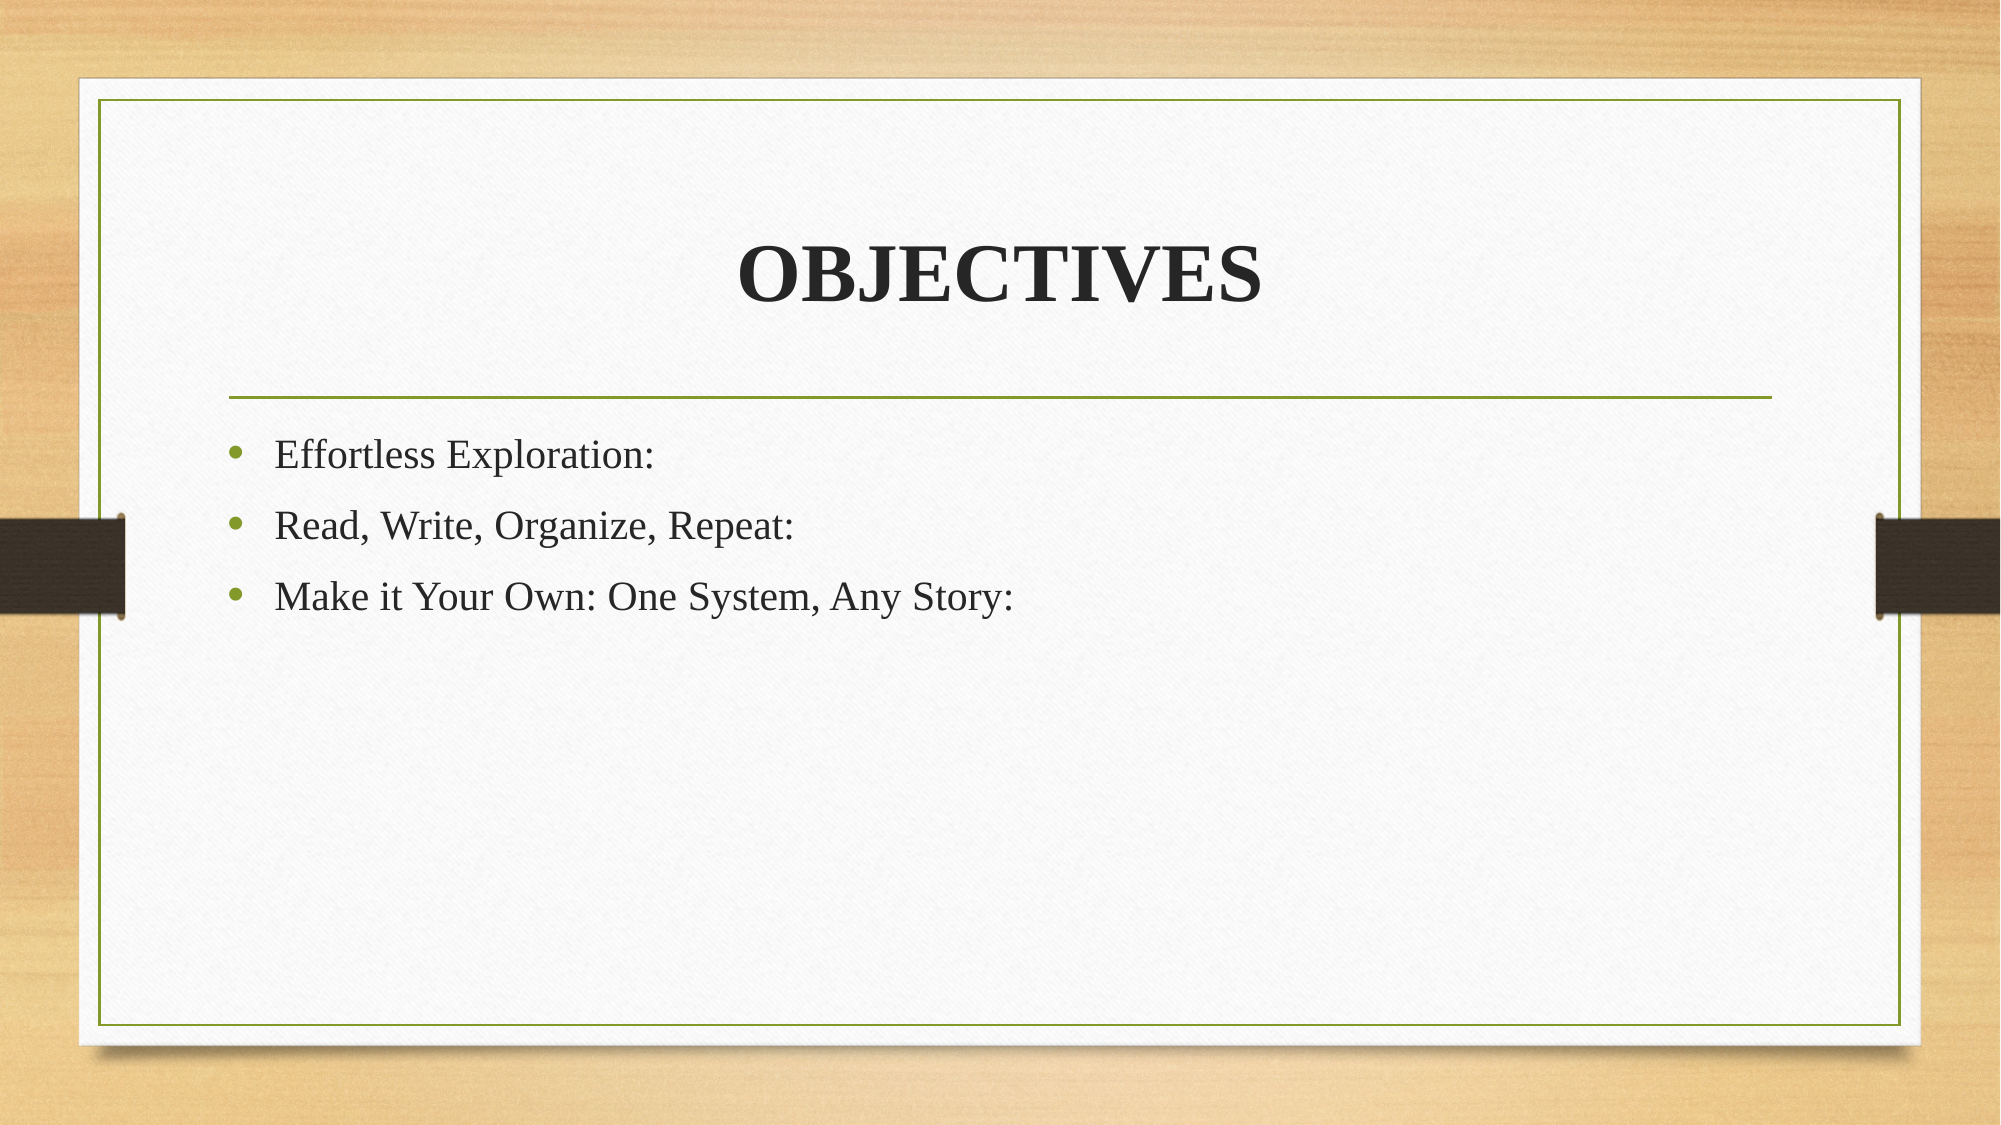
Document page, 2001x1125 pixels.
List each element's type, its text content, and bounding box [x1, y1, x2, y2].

title OBJECTIVES [212, 161, 1788, 375]
picture [0, 0, 2001, 1125]
list Effortless Exploration: Read, Write, Organize, Repeat: Make it Your Own: One System, Any Story: [212, 419, 1788, 964]
